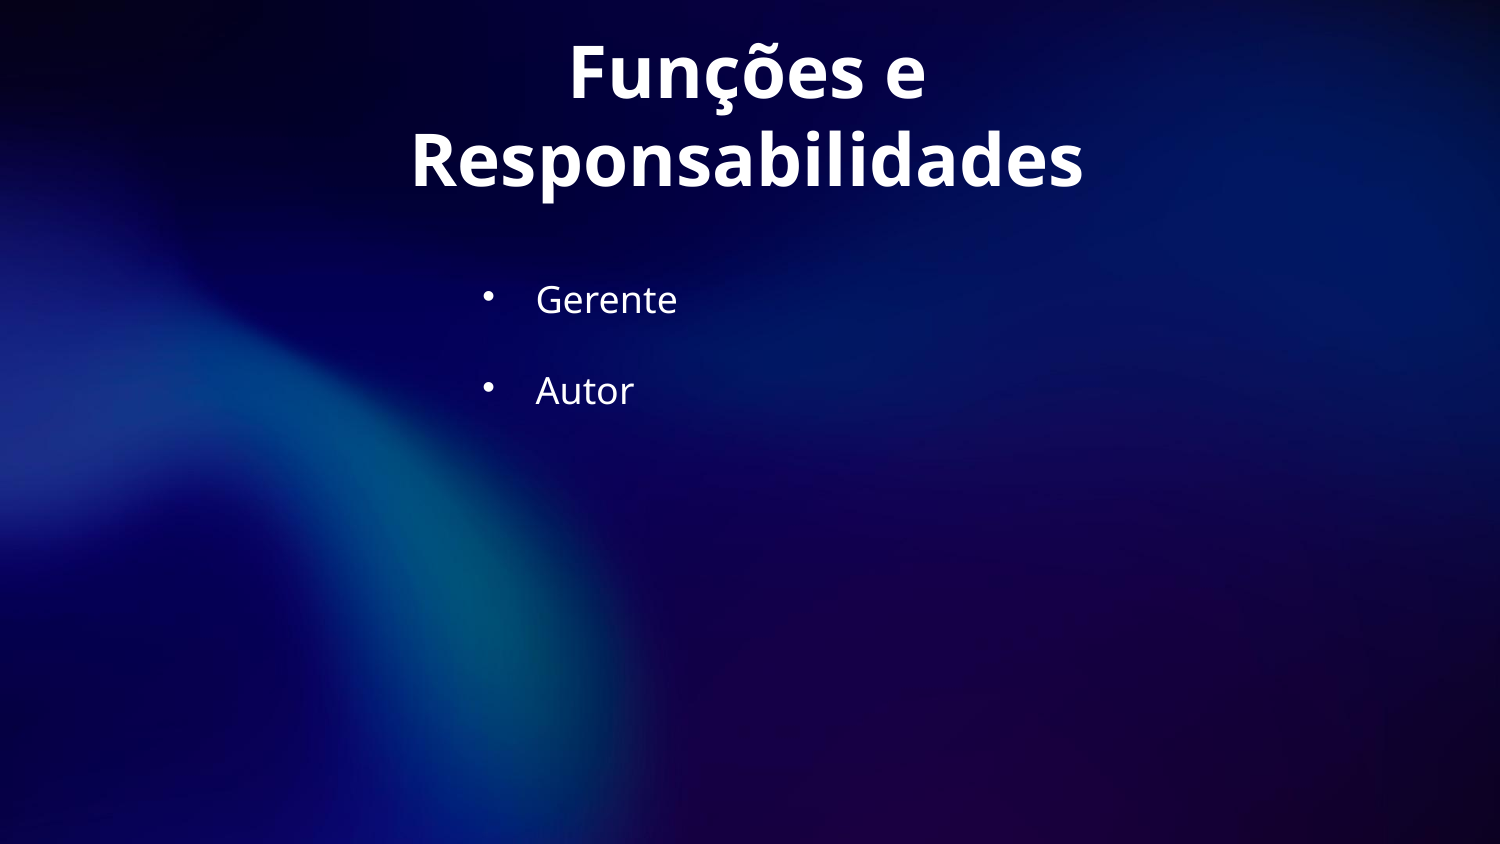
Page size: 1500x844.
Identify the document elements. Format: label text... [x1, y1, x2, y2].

text_box Gerente Autor [450, 261, 1488, 675]
picture [0, 0, 1500, 844]
title Funções e Responsabilidades [332, 10, 1163, 113]
